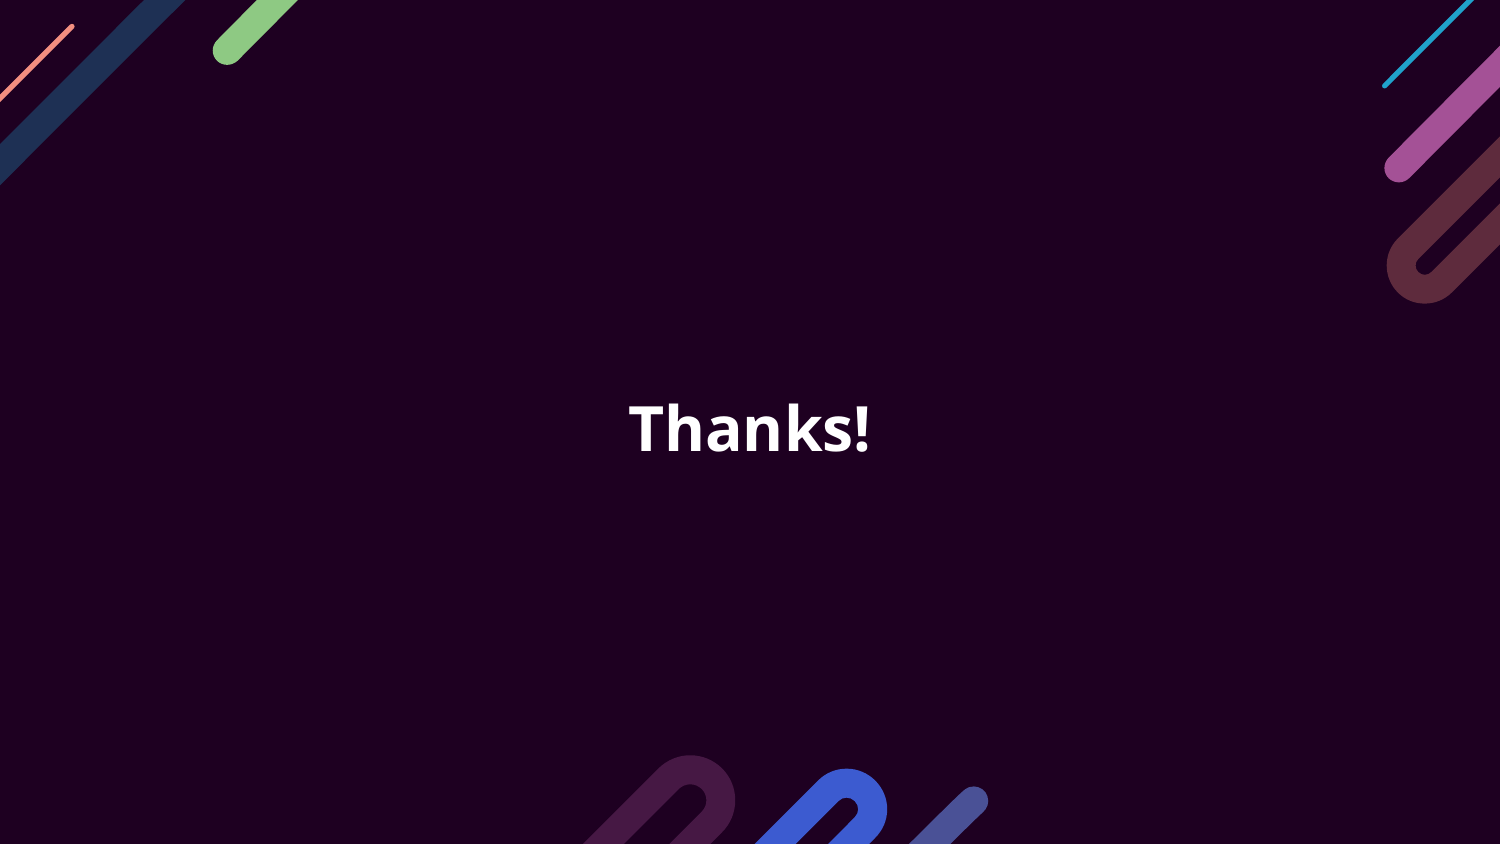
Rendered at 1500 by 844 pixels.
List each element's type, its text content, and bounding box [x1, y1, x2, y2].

title Thanks! [498, 364, 1002, 479]
